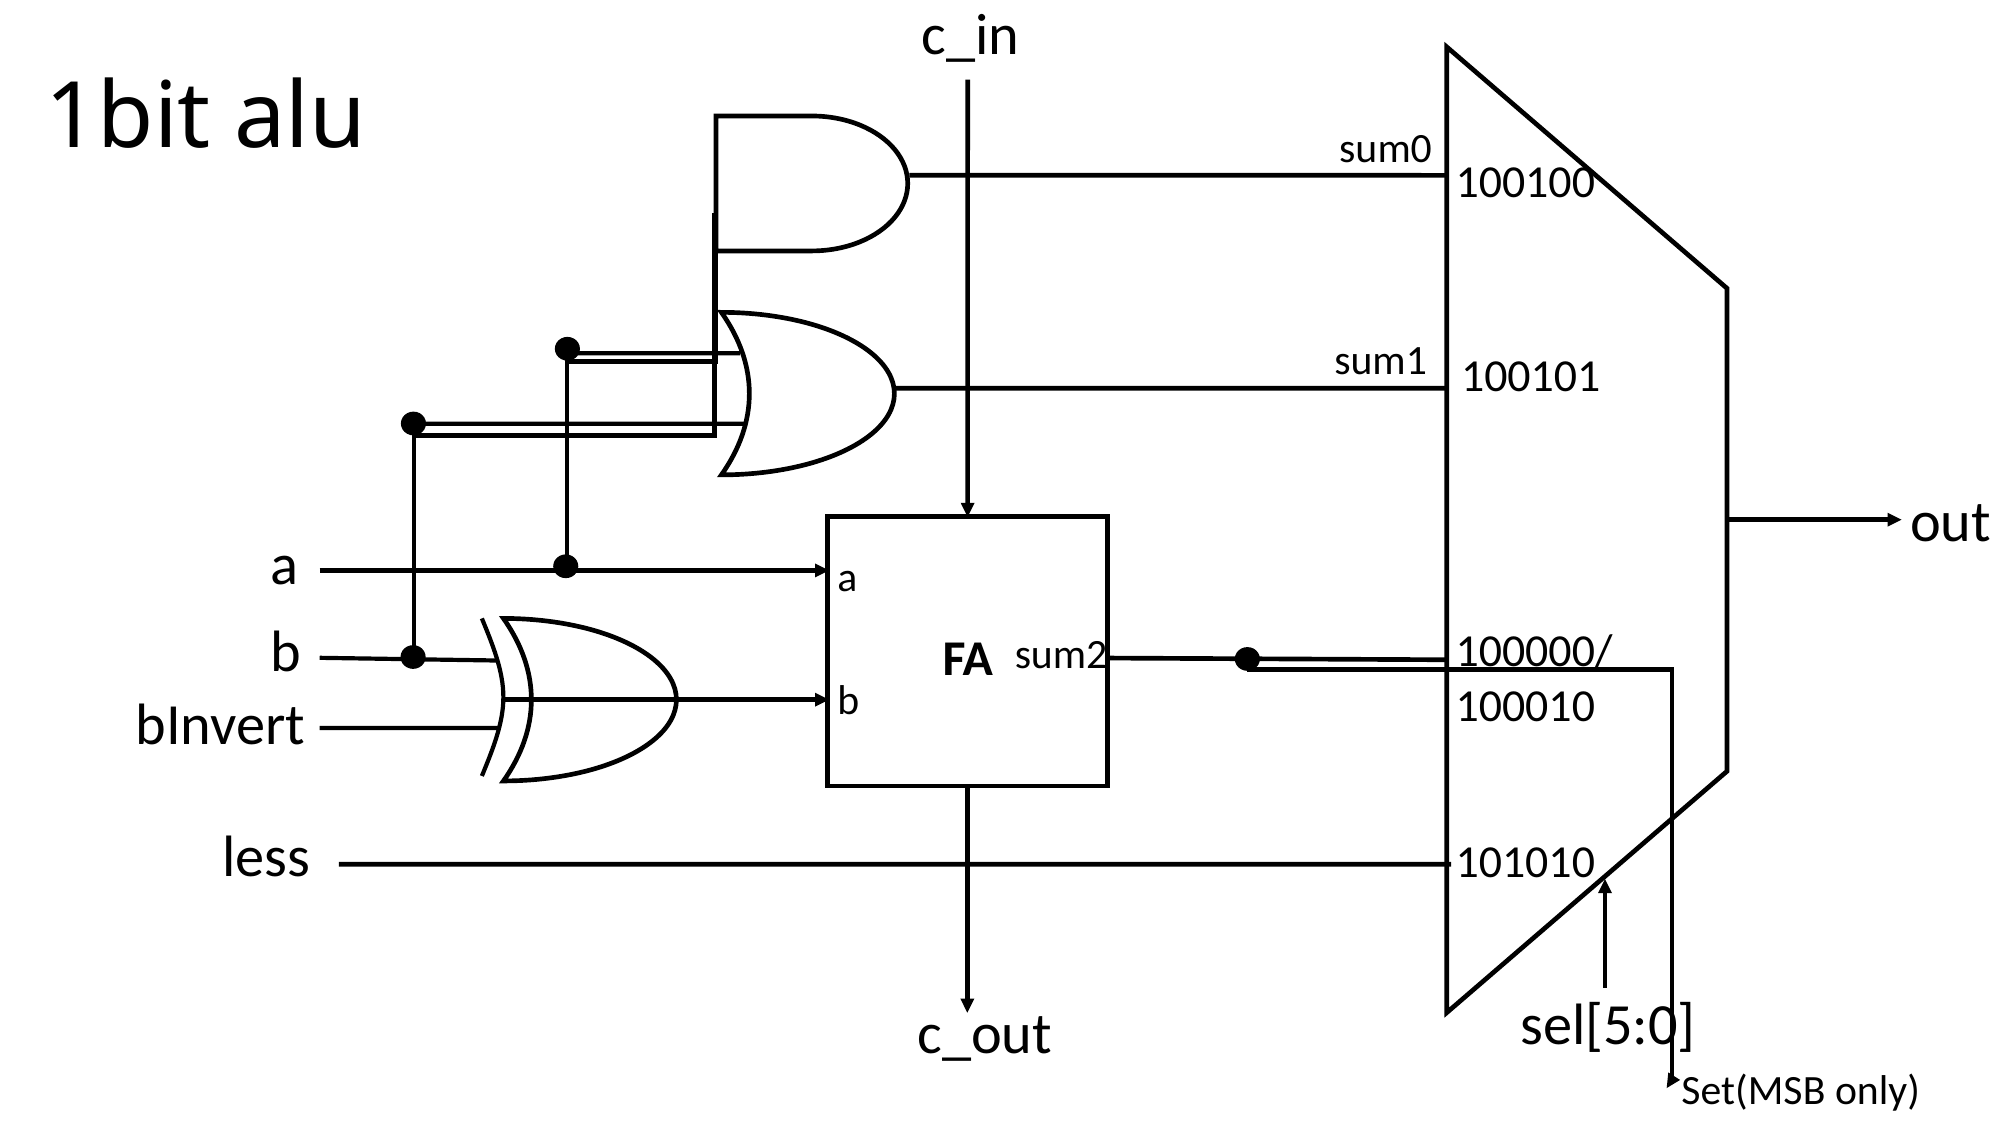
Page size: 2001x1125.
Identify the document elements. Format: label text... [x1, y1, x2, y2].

text_box 1bit alu [30, 41, 488, 195]
text_box c_in [906, 0, 1043, 47]
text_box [121, 47, 2000, 1122]
